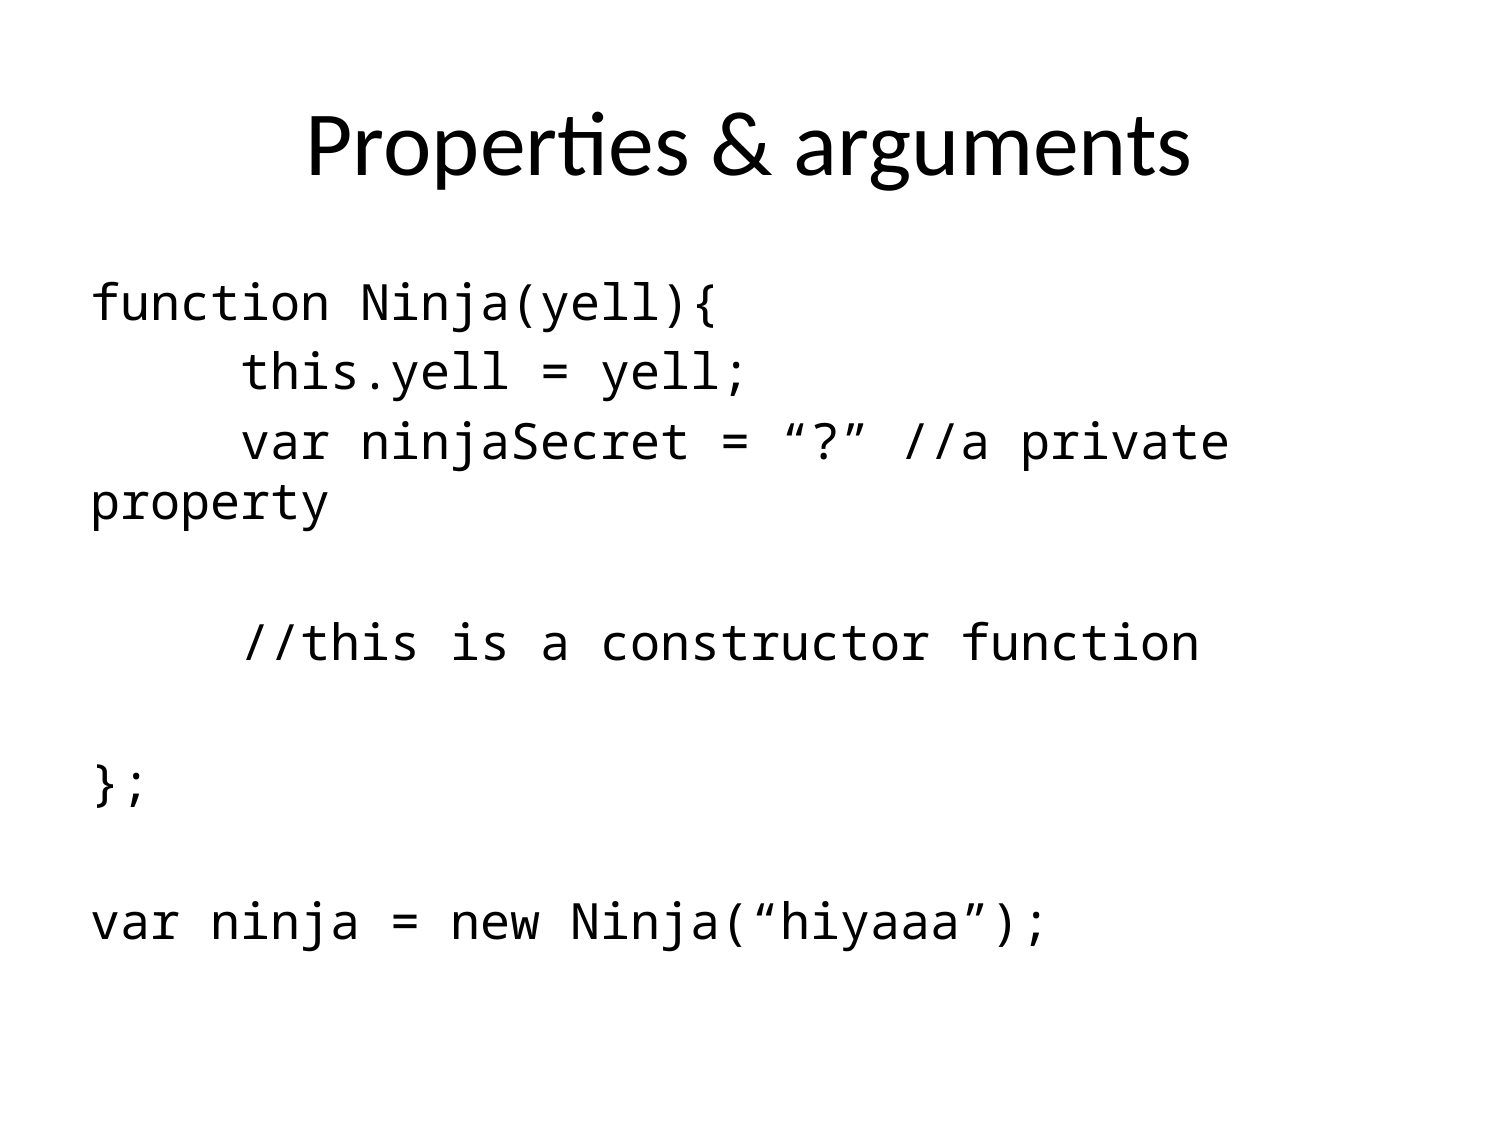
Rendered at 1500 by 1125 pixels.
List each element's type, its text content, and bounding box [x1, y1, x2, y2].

title Properties & arguments [75, 45, 1425, 233]
list function Ninja(yell){ this.yell = yell; var ninjaSecret = “?” //a private property //this is a constructor function }; var ninja = new Ninja(“hiyaaa”); [75, 262, 1425, 1005]
